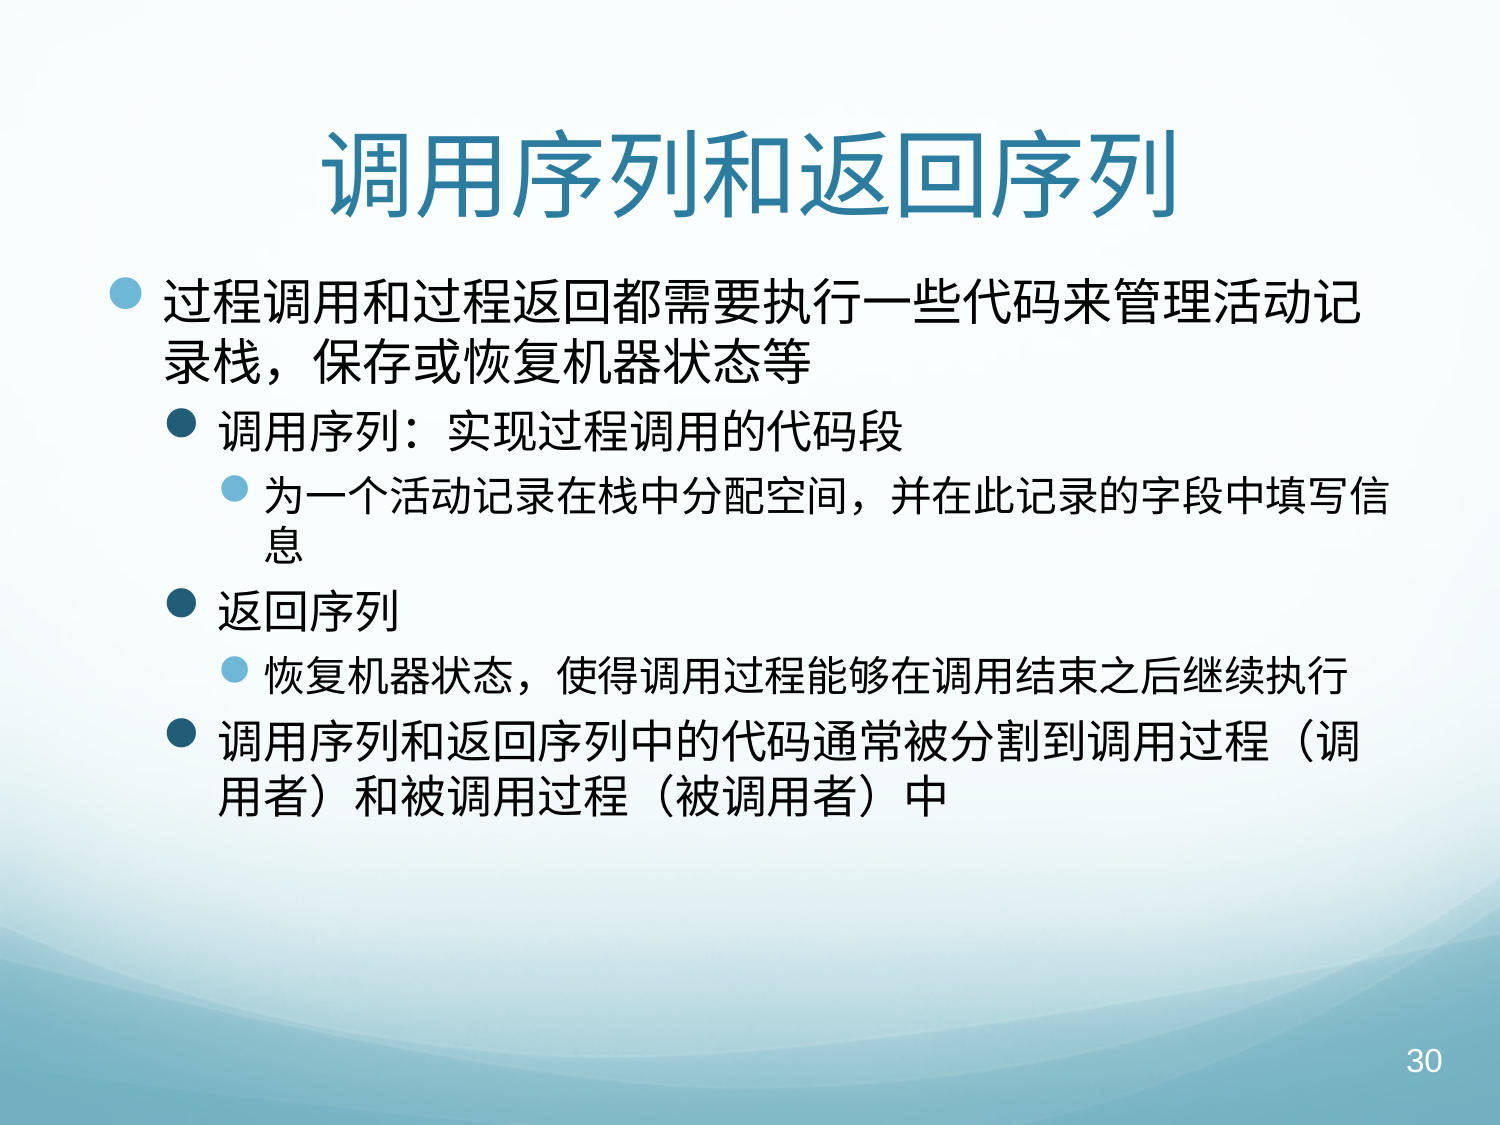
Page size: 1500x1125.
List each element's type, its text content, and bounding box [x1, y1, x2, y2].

list 过程调用和过程返回都需要执行一些代码来管理活动记录栈，保存或恢复机器状态等 调用序列：实现过程调用的代码段 为一个活动记录在栈中分配空间，并在此记录的字段中填写信息 返回序列 恢复机器状态，使得调用过程能够在调用结束之后继续执行 调用序列和返回序列中的代码通常被分割到调用过程（调用者）和被调用过程（被调用者）中 [90, 262, 1410, 975]
title 调用序列和返回序列 [90, 17, 1410, 237]
slide_number 30 [1295, 1029, 1459, 1090]
